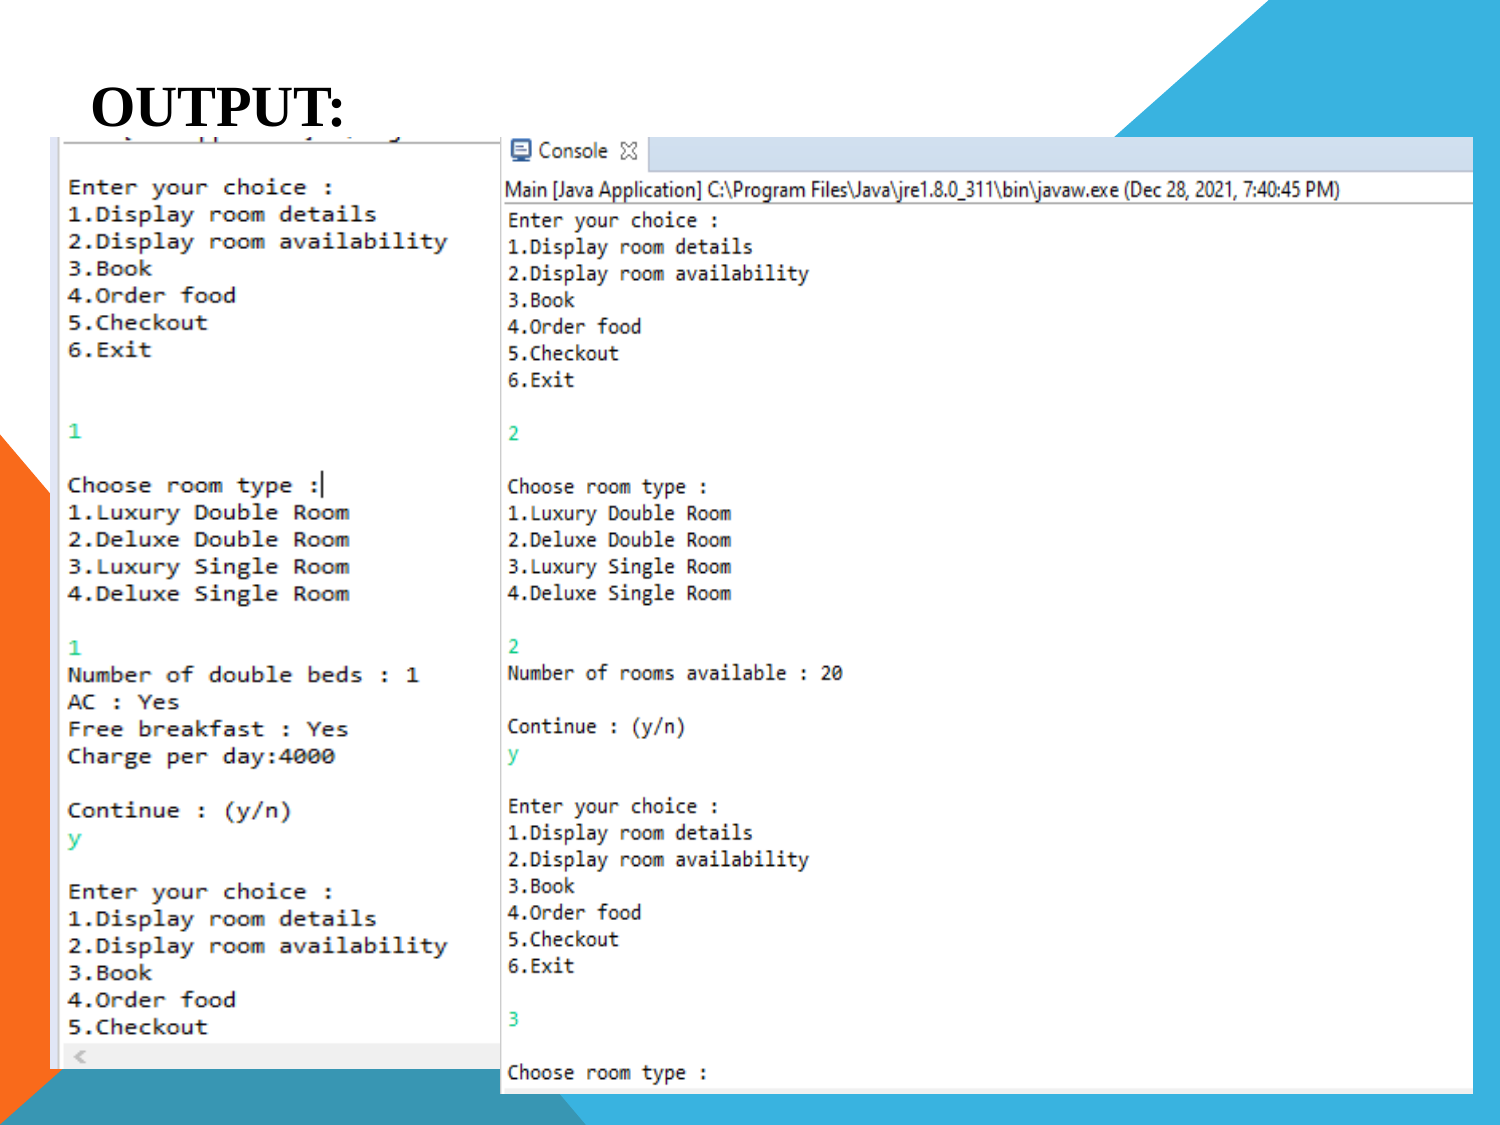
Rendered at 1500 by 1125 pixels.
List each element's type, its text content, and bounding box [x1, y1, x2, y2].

picture [49, 137, 1473, 1094]
title OUTPUT: [75, 14, 1113, 134]
